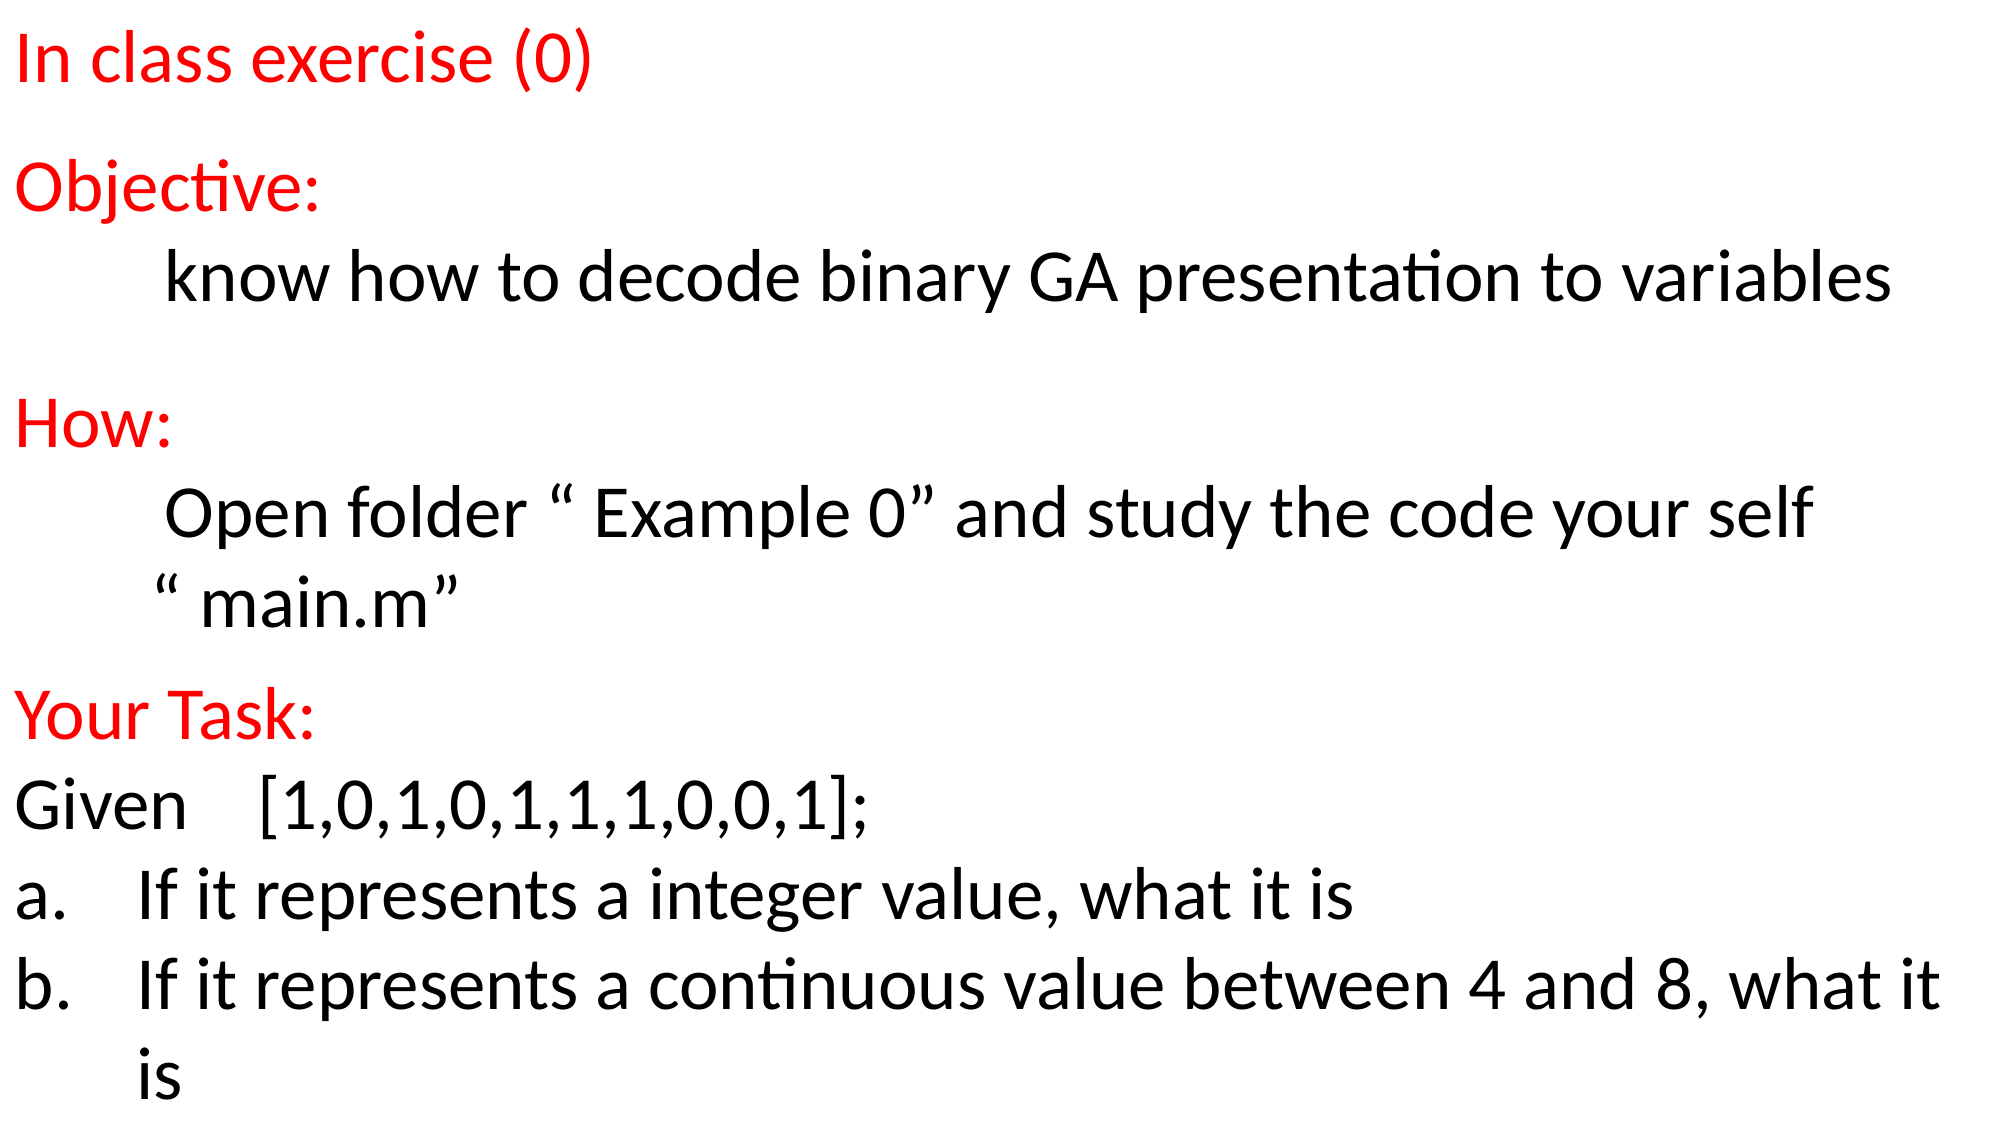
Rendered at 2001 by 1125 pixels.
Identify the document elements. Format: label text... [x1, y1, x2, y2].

text_box Objective: know how to decode binary GA presentation to variables [0, 128, 2000, 324]
text_box Your Task: Given [1,0,1,0,1,1,1,0,0,1]; If it represents a integer value, what it is If it represents a continuous value between 4 and 8, what it is [0, 656, 2000, 1122]
text_box In class exercise (0) [0, 0, 2000, 105]
text_box How: Open folder “ Example 0” and study the code your self “ main.m” [0, 365, 2000, 651]
